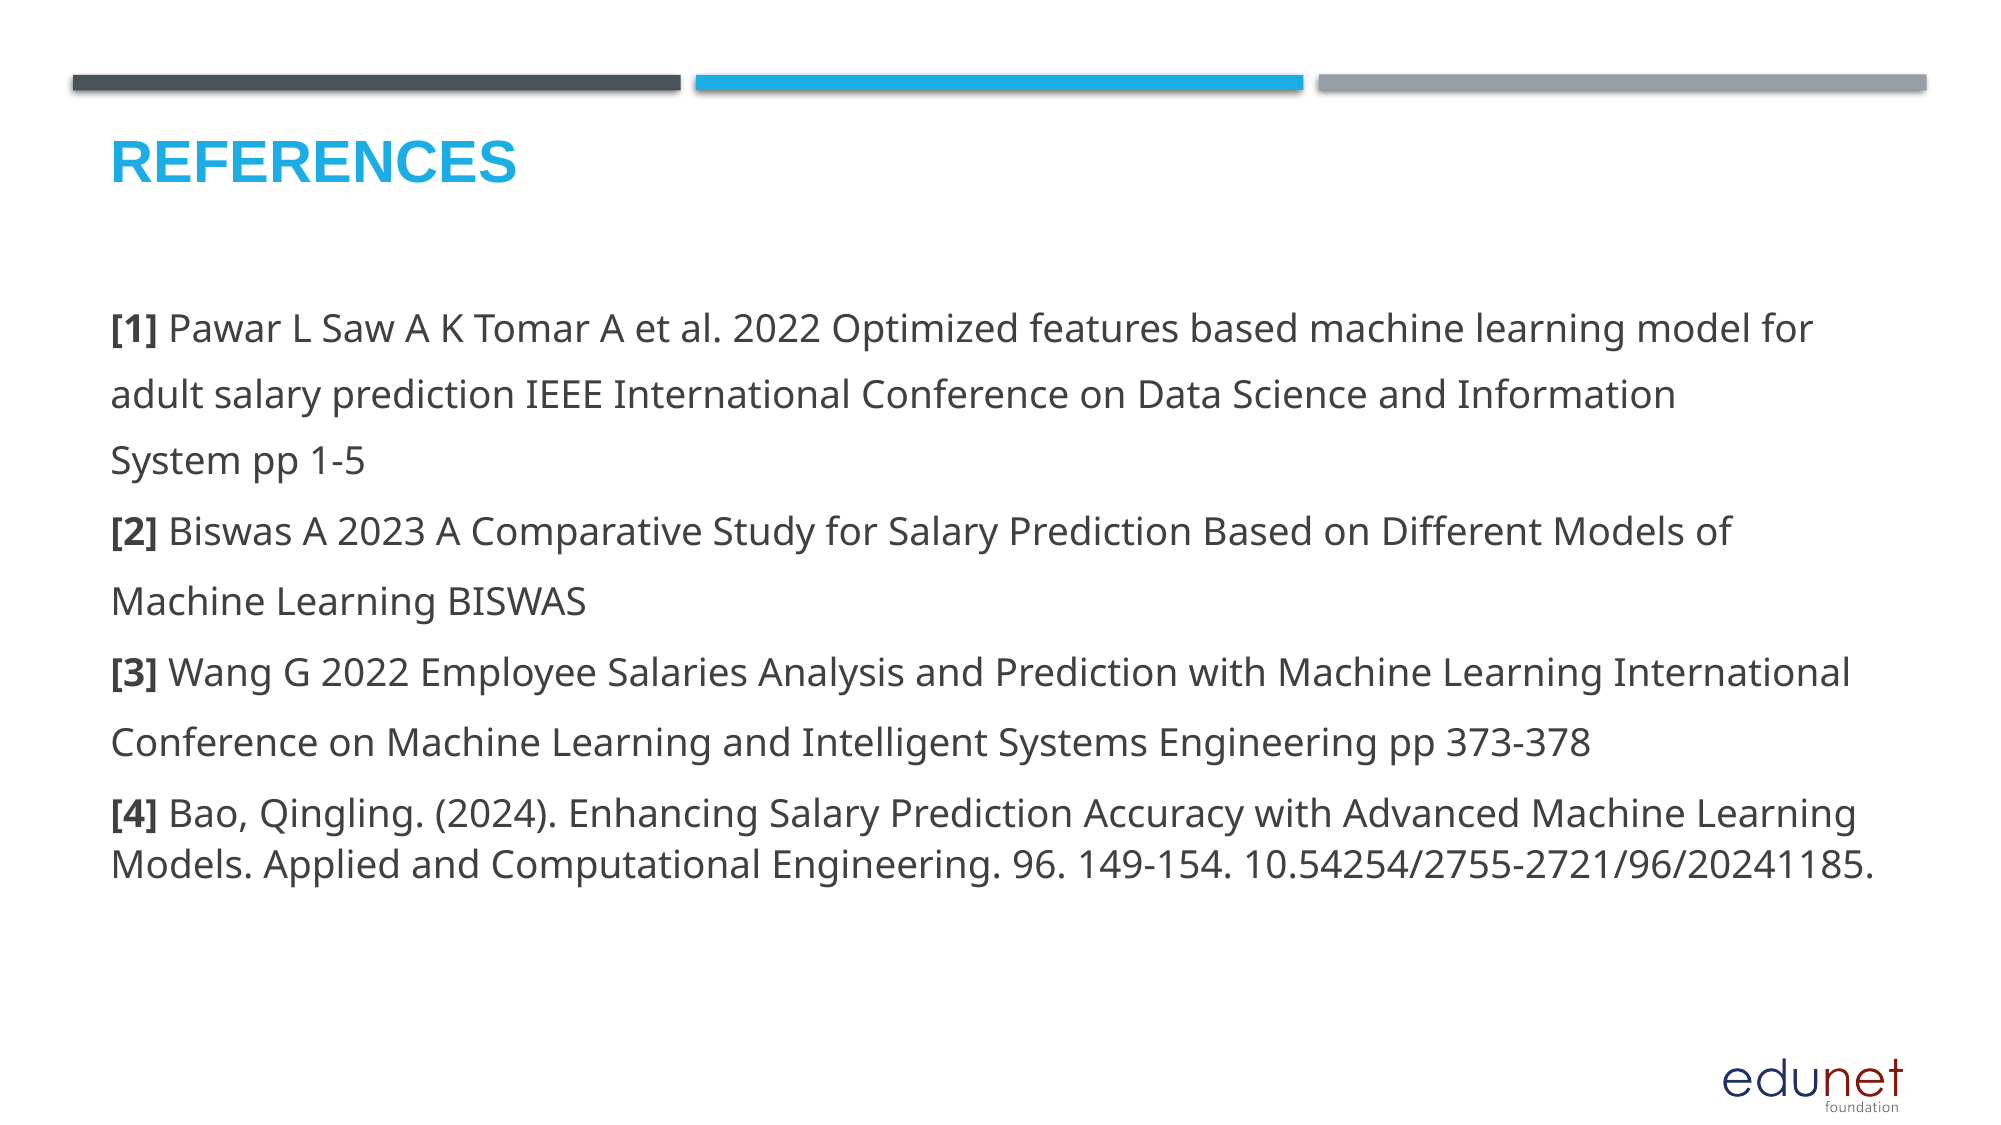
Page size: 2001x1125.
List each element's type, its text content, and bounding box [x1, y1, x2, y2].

title References [95, 115, 1905, 203]
picture [1719, 1056, 1905, 1116]
list [1] Pawar L Saw A K Tomar A et al. 2022 Optimized features based machine learning model for adult salary prediction IEEE International Conference on Data Science and Information System pp 1-5 [2] Biswas A 2023 A Comparative Study for Salary Prediction Based on Different Models of Machine Learning BISWAS [3] Wang G 2022 Employee Salaries Analysis and Prediction with Machine Learning International Conference on Machine Learning and Intelligent Systems Engineering pp 373-378 [4] Bao, Qingling. (2024). Enhancing Salary Prediction Accuracy with Advanced Machine Learning Models. Applied and Computational Engineering. 96. 149-154. 10.54254/2755-2721/96/20241185. [95, 235, 1905, 1002]
